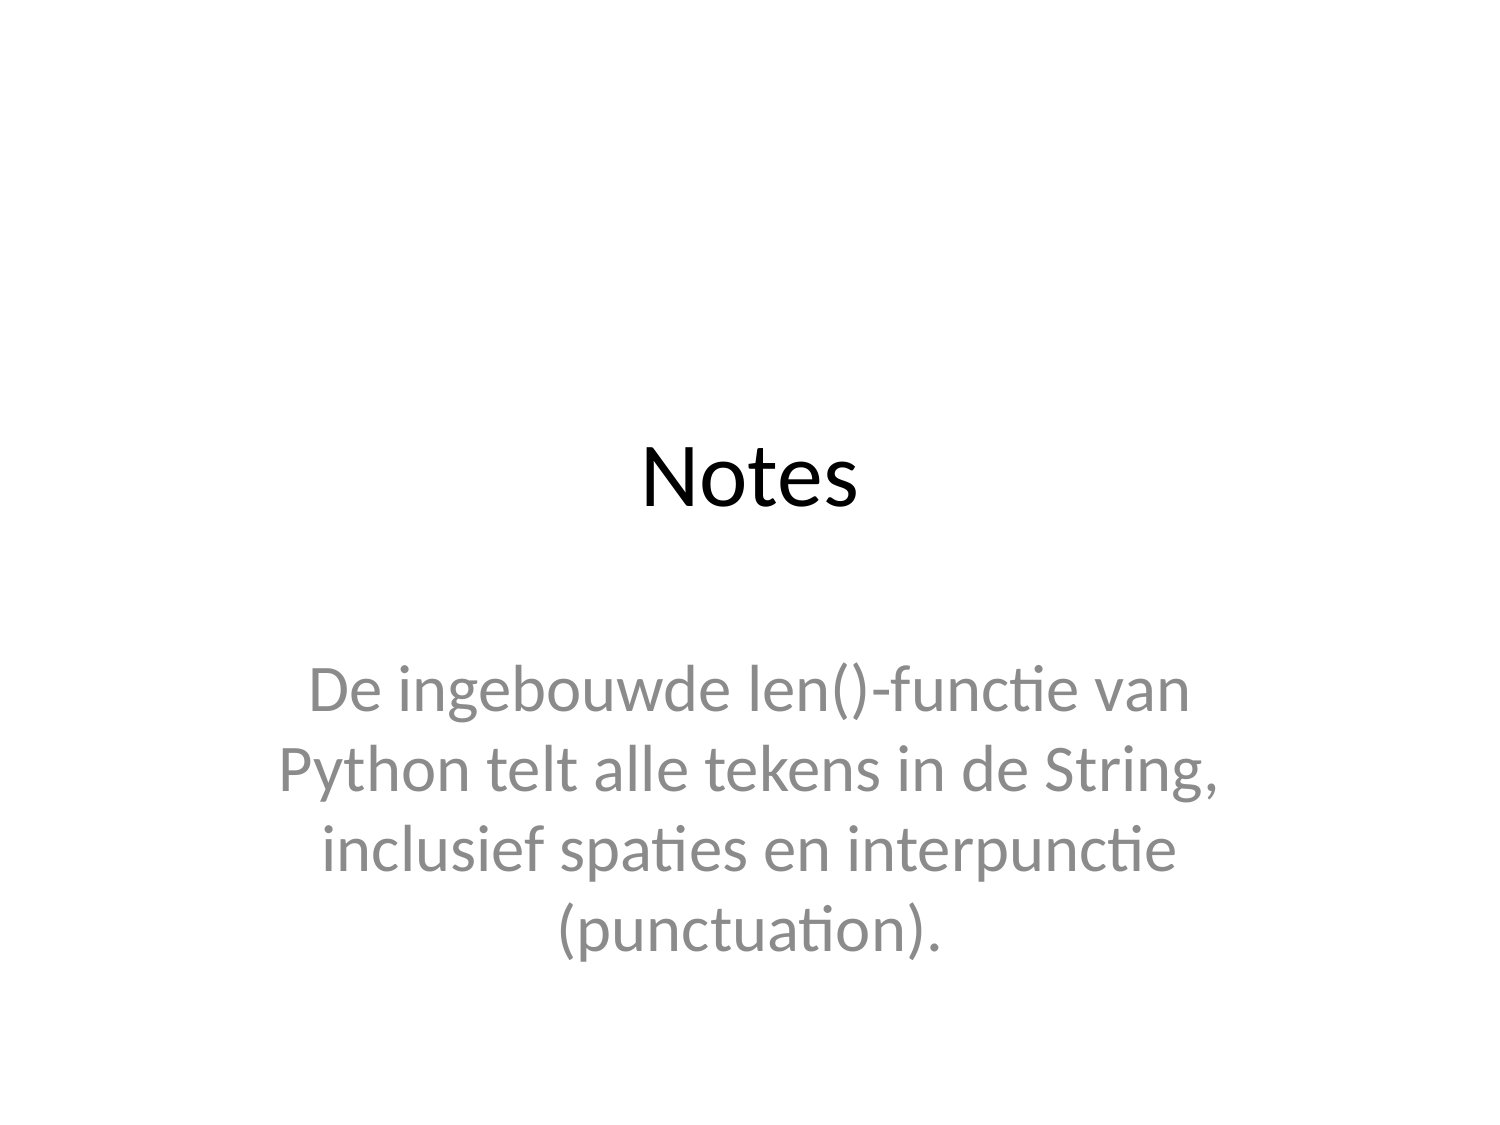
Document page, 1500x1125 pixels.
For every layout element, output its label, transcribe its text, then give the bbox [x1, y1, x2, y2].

title Notes [112, 349, 1388, 591]
subtitle De ingebouwde len()-functie van Python telt alle tekens in de String, inclusief spaties en interpunctie (punctuation). [225, 637, 1275, 925]
